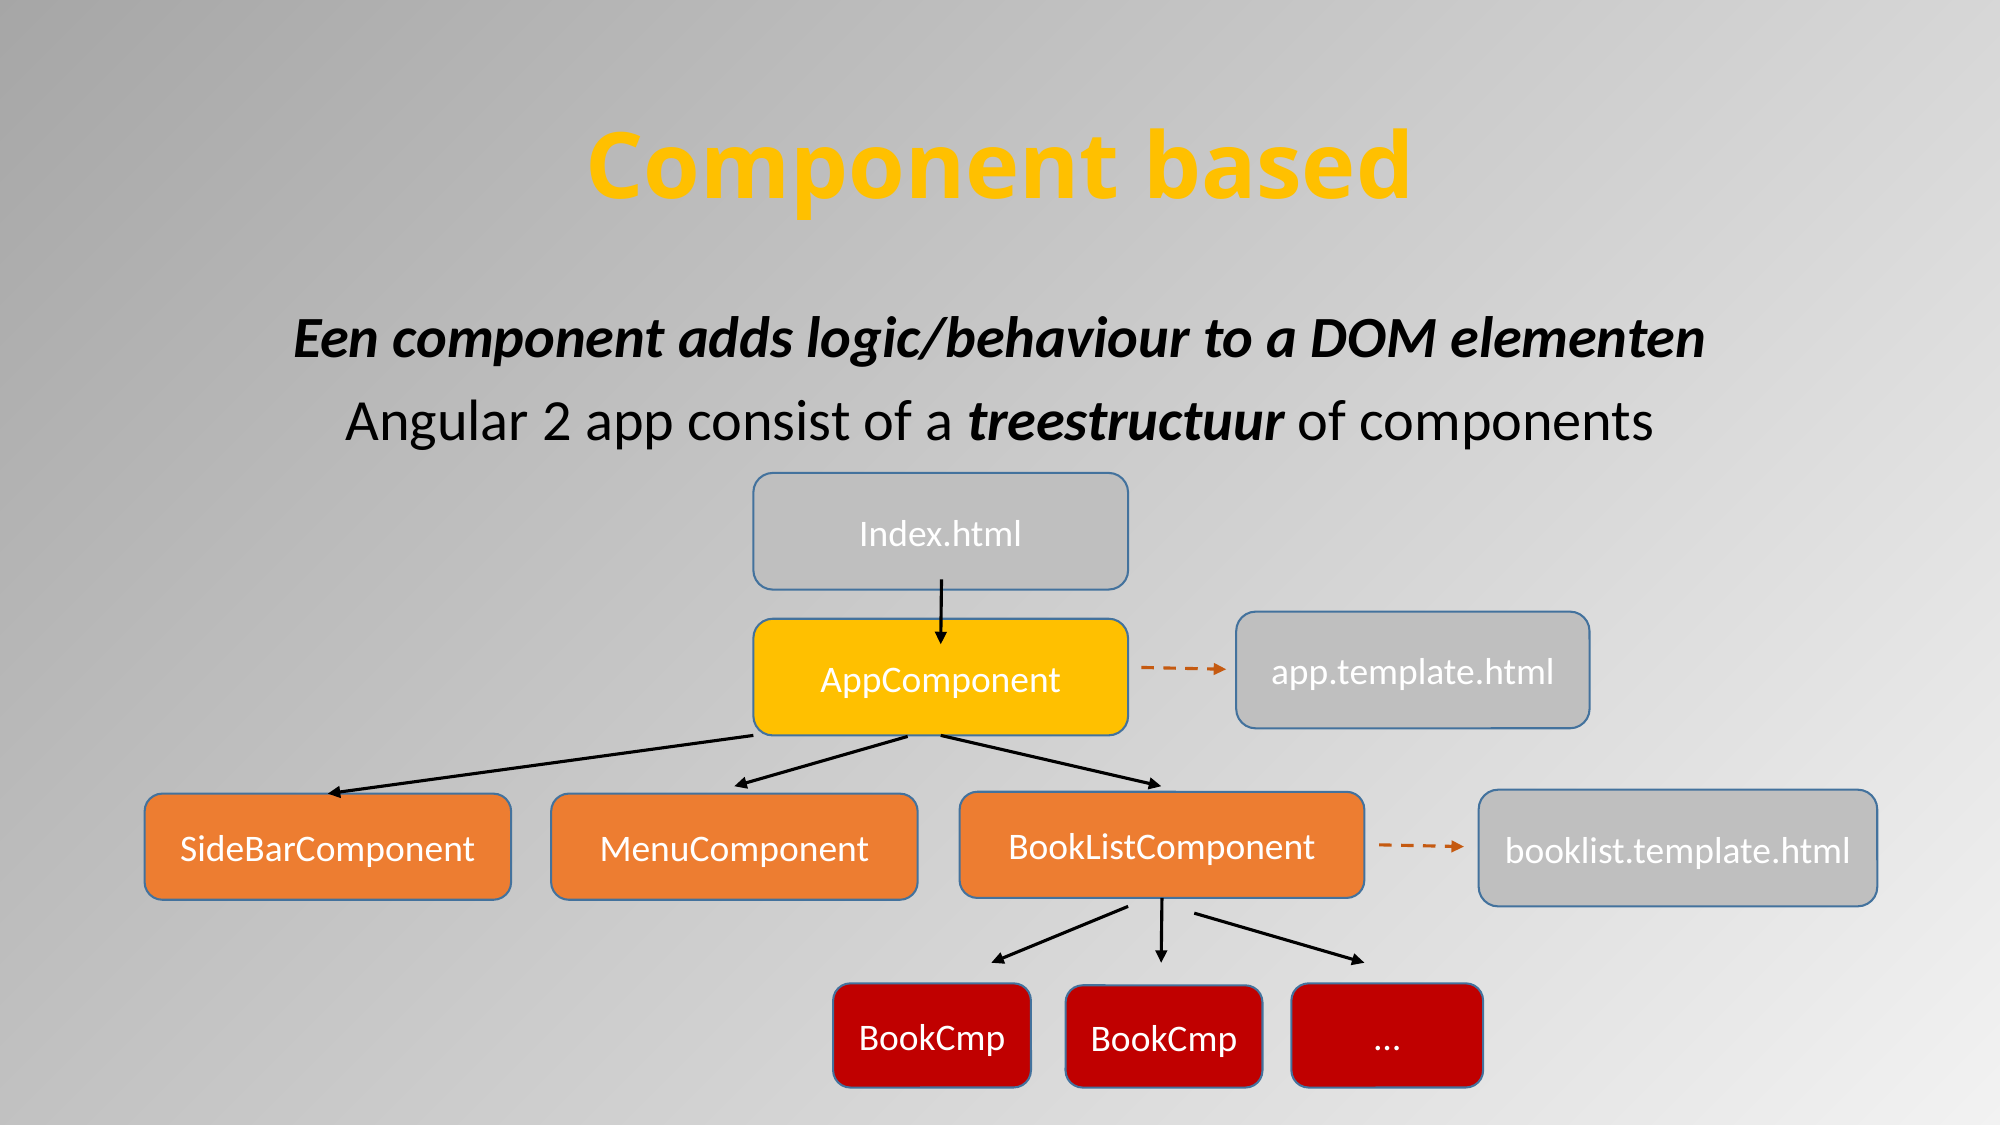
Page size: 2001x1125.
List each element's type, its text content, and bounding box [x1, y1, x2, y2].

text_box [940, 735, 1162, 787]
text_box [991, 906, 1129, 963]
text_box Index.html [752, 471, 1130, 591]
text_box BookListComponent [958, 790, 1366, 899]
text_box MenuComponent [550, 792, 919, 901]
title Component based [137, 59, 1863, 278]
text_box app.template.html [1235, 610, 1591, 730]
text_box BookCmp [832, 982, 1033, 1089]
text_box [1194, 913, 1365, 963]
text_box booklist.template.html [1477, 788, 1879, 908]
list Een component adds logic/behaviour to a DOM elementen Angular 2 app consist of a treestructuur of components [137, 299, 1863, 1014]
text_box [327, 735, 754, 794]
text_box SideBarComponent [143, 792, 513, 901]
text_box … [1290, 982, 1485, 1089]
text_box AppComponent [752, 617, 1130, 737]
text_box BookCmp [1064, 984, 1264, 1089]
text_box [754, 736, 908, 787]
